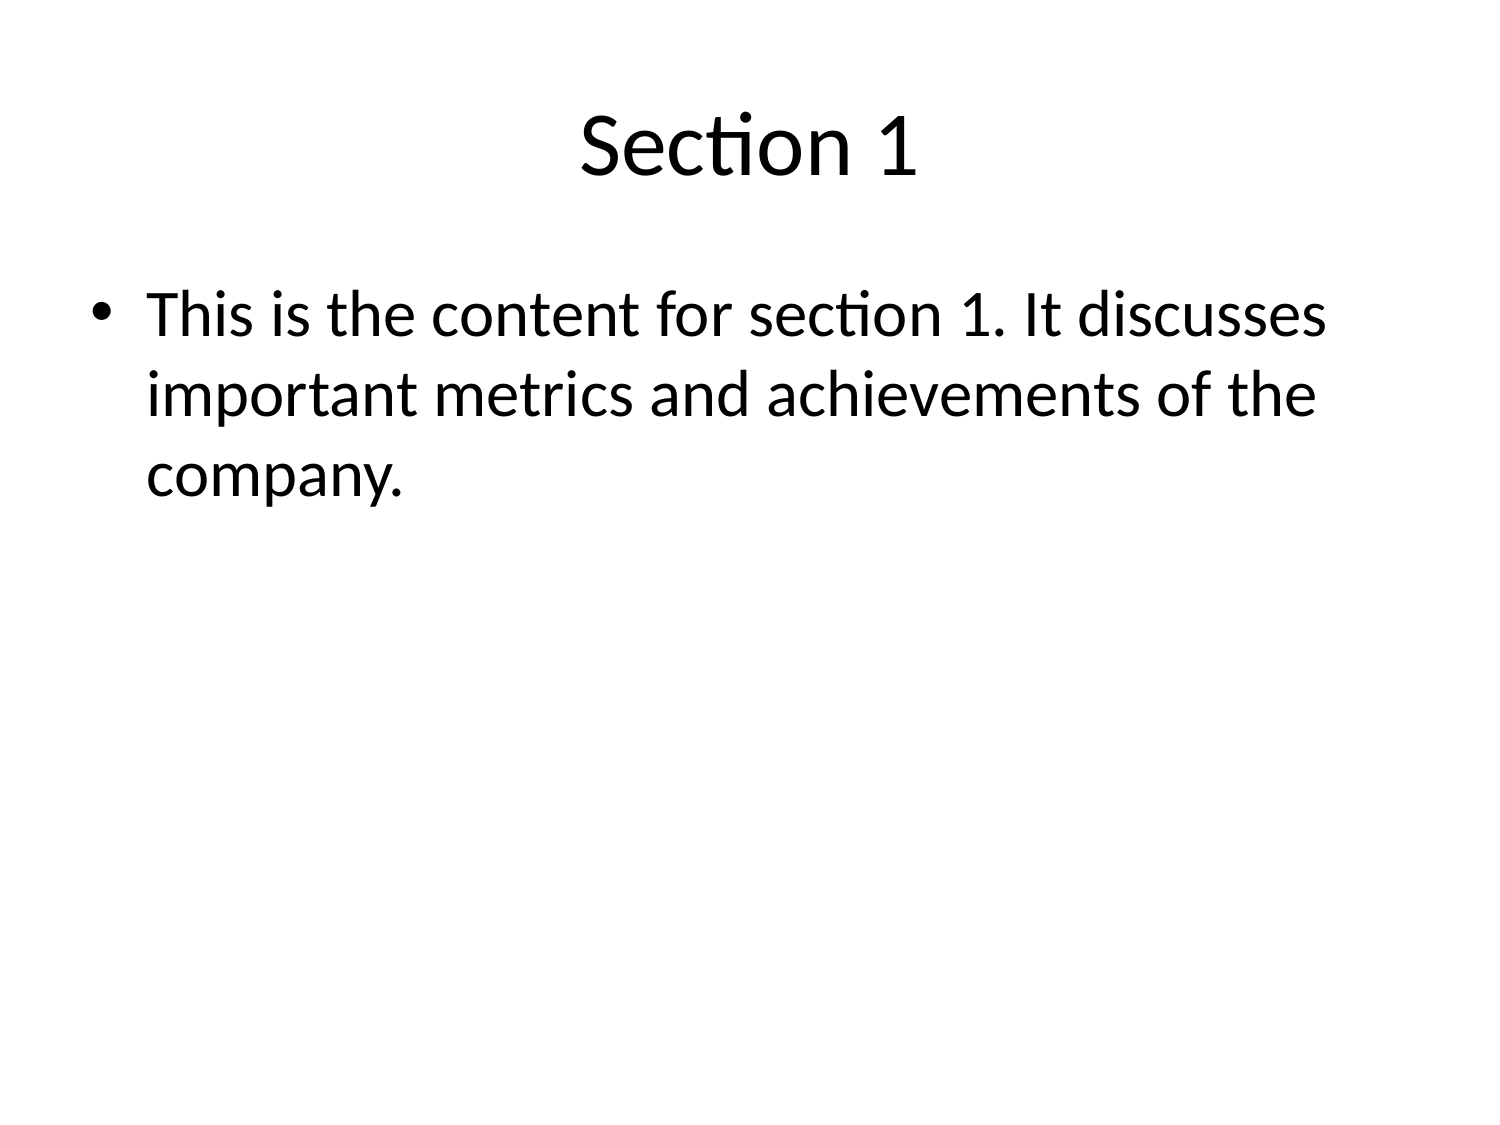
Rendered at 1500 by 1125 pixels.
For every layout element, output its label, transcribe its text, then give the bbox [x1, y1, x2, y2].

title Section 1 [75, 45, 1425, 233]
list This is the content for section 1. It discusses important metrics and achievements of the company. [75, 262, 1425, 1005]
